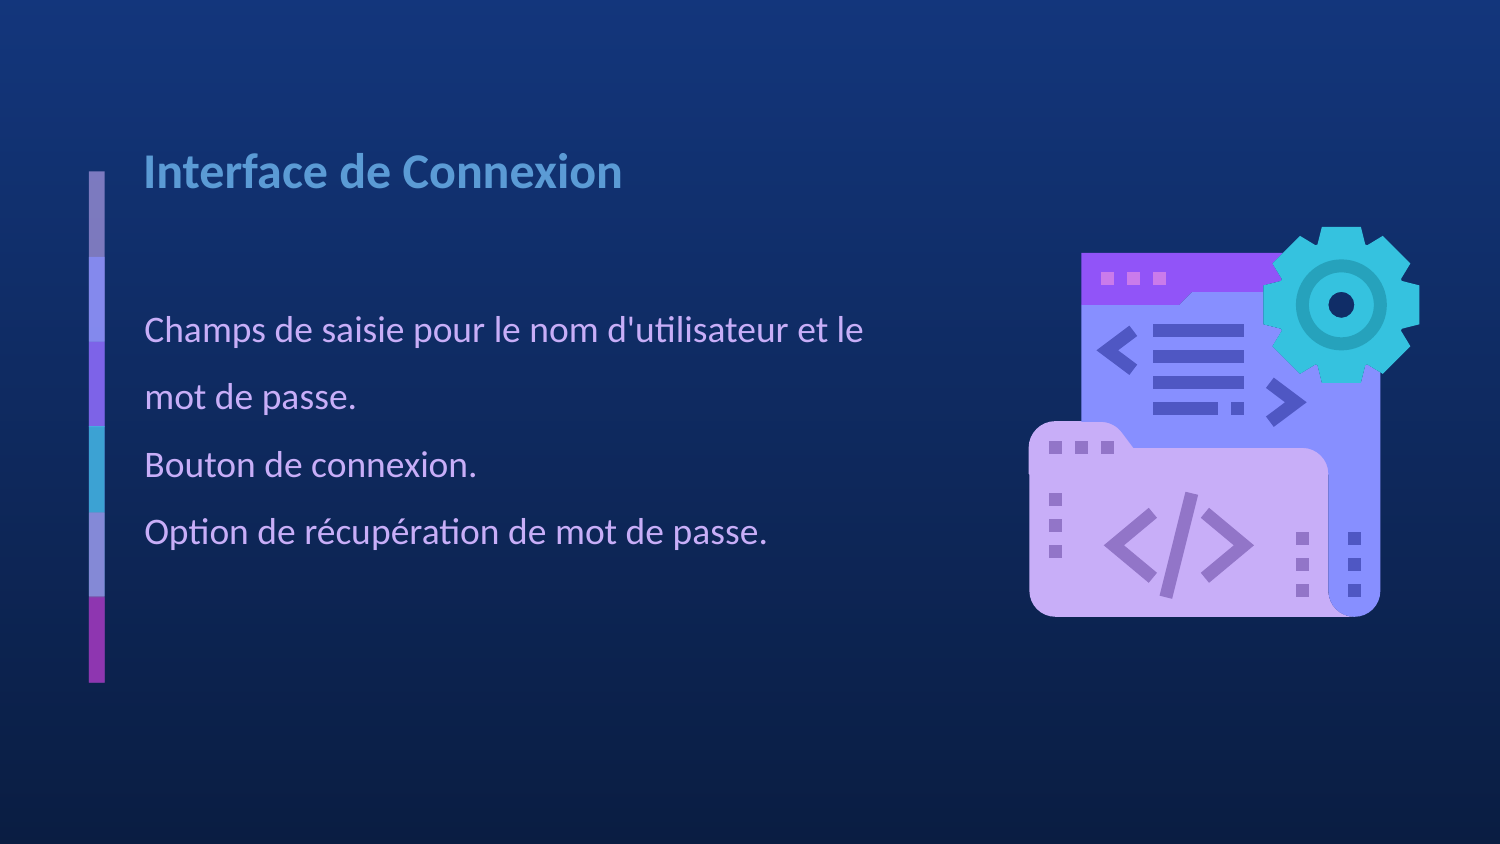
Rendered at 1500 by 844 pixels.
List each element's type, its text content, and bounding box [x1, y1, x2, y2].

title Champs de saisie pour le nom d'utilisateur et le mot de passe. Bouton de connexion. Option de récupération de mot de passe. [129, 221, 888, 613]
title Interface de Connexion [128, 109, 667, 227]
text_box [1029, 226, 1420, 618]
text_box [88, 171, 105, 683]
